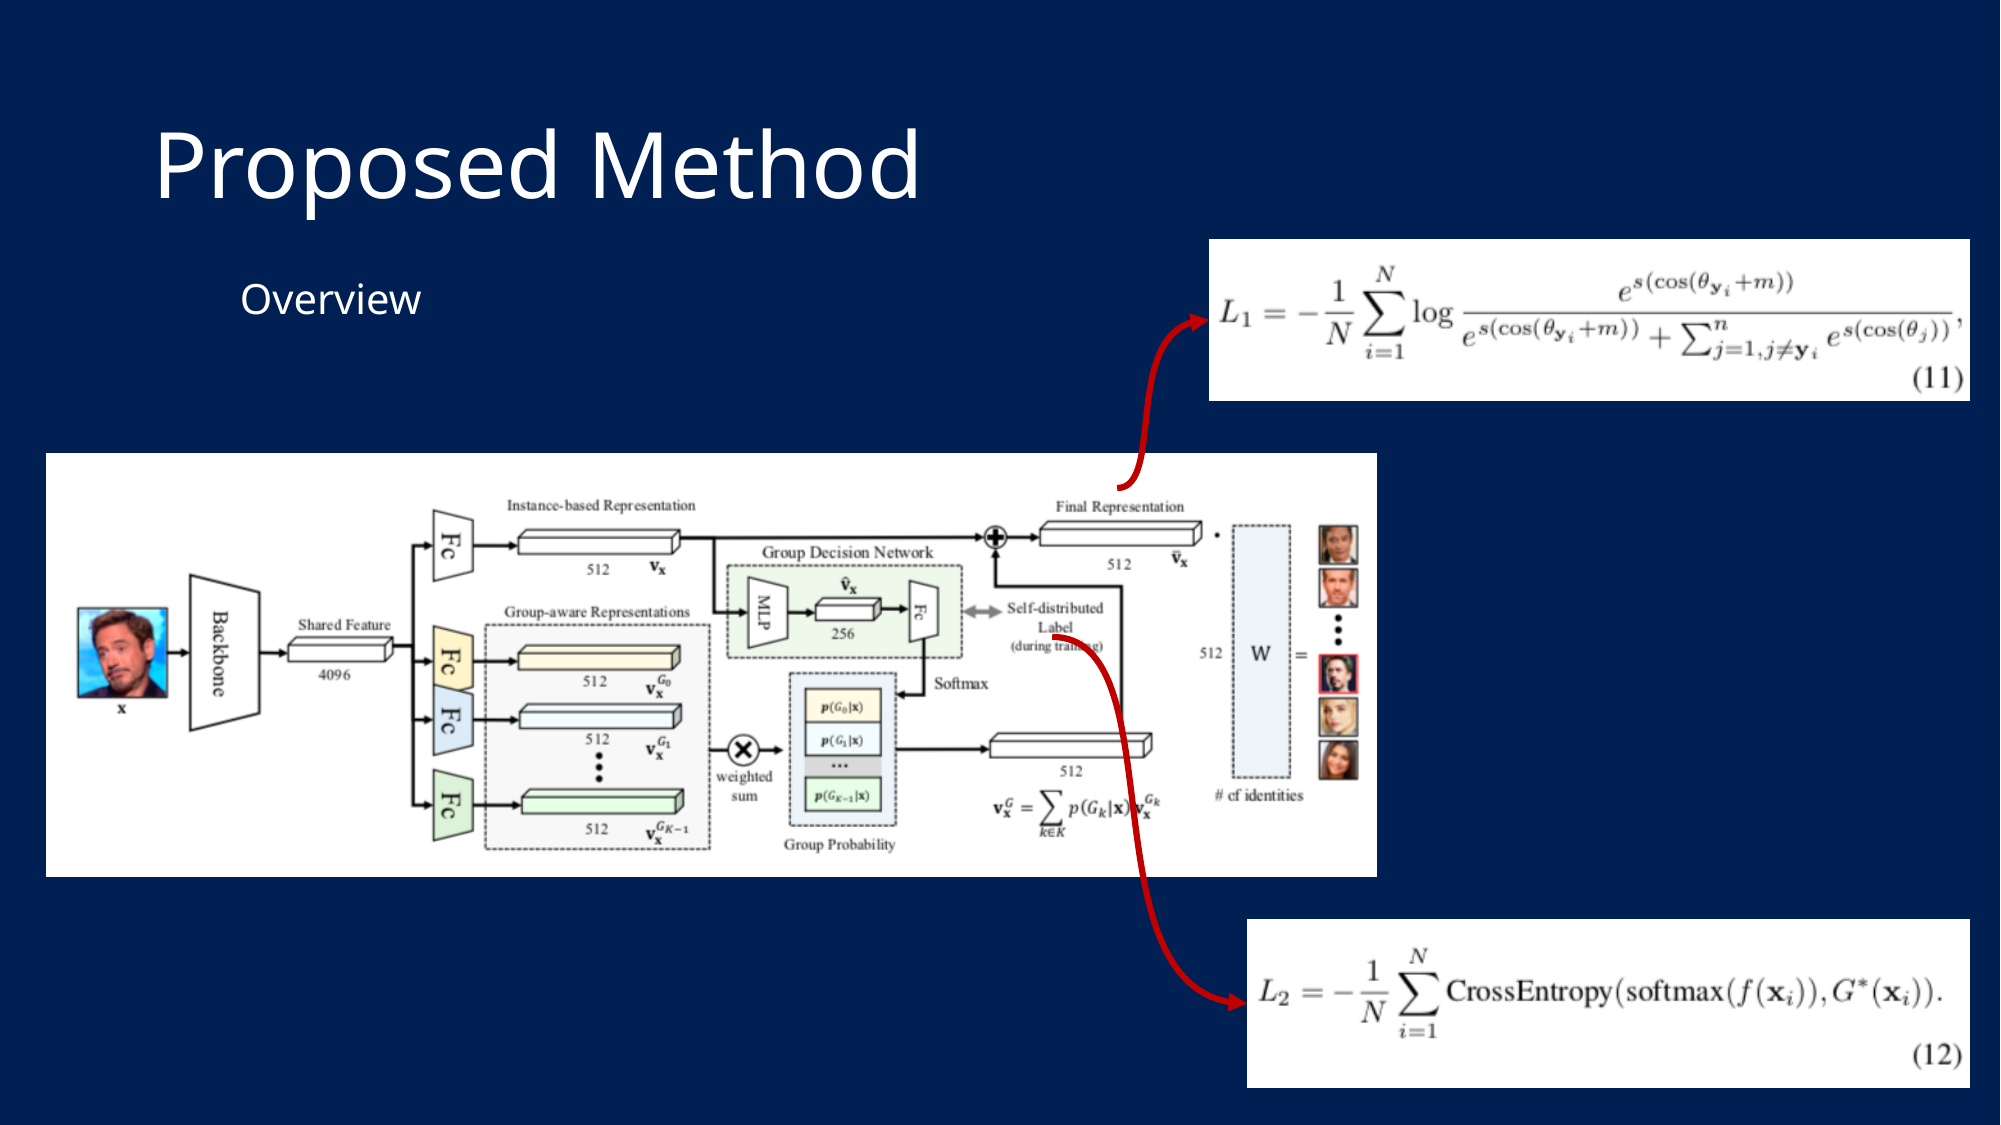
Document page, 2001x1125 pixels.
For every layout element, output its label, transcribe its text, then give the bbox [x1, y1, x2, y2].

picture [1247, 919, 1970, 1088]
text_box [1052, 319, 1248, 1004]
picture [45, 453, 1052, 877]
picture [1209, 239, 1970, 401]
title Proposed Method [137, 59, 1863, 278]
text_box Overview [225, 265, 437, 330]
picture [1248, 453, 1377, 877]
